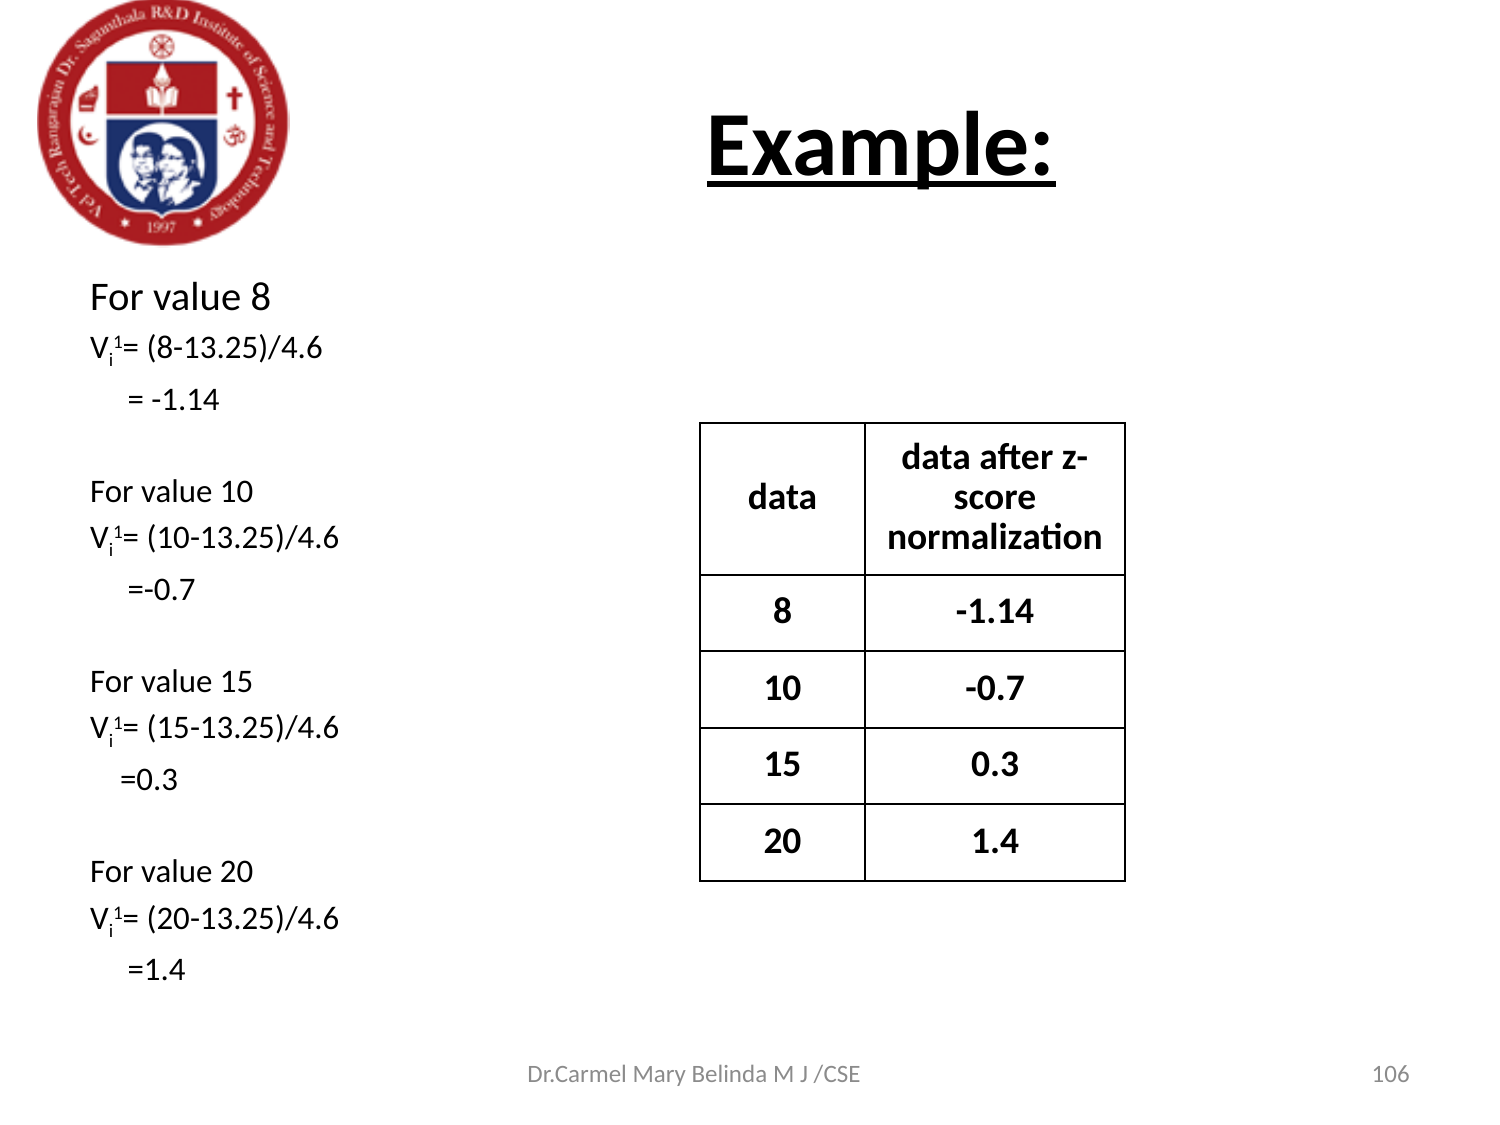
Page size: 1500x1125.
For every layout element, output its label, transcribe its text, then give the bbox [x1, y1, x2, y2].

title Example: [512, 45, 1250, 233]
picture [37, 0, 291, 248]
list For value 8 Vi1= (8-13.25)/4.6 = -1.14 For value 10 Vi1= (10-13.25)/4.6 =-0.7 For value 15 Vi1= (15-13.25)/4.6 =0.3 For value 20 Vi1= (20-13.25)/4.6 =1.4 [75, 262, 1425, 1005]
table_cell 8 [701, 576, 864, 650]
table_cell -0.7 [866, 652, 1124, 727]
table_cell 1.4 [866, 805, 1124, 880]
slide_number 106 [1074, 1042, 1425, 1103]
footer Dr.Carmel Mary Belinda M J /CSE [512, 1042, 988, 1103]
table_cell 20 [701, 805, 864, 880]
table_header data [701, 424, 864, 574]
table_cell 15 [701, 729, 864, 803]
table_cell 0.3 [866, 729, 1124, 803]
table_cell -1.14 [866, 576, 1124, 650]
table_cell 10 [701, 652, 864, 727]
table_header data after z-score normalization [866, 424, 1124, 574]
